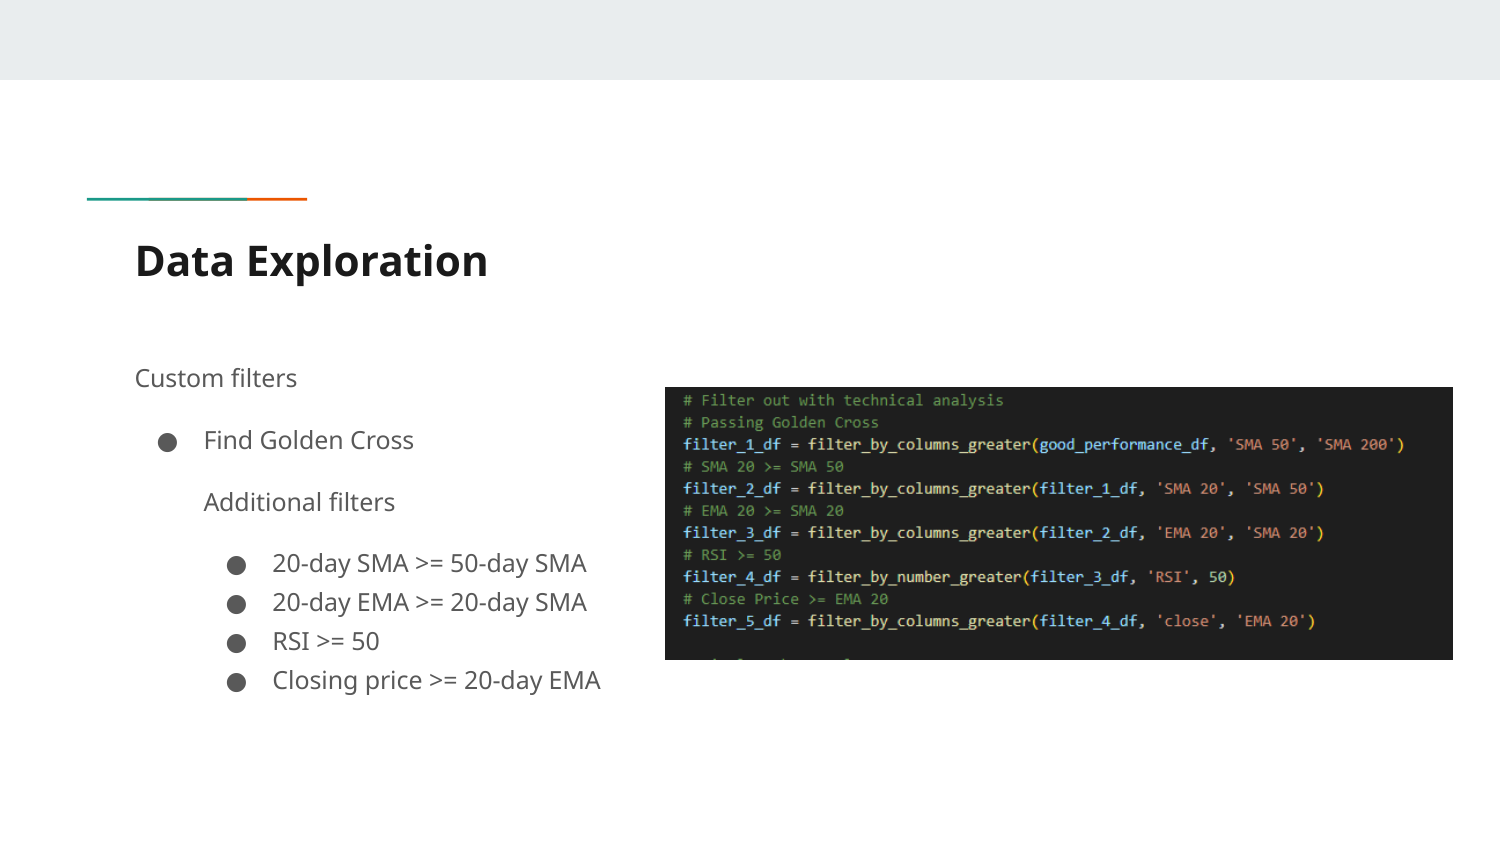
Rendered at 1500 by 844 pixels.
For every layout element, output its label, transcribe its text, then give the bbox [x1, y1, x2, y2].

list Custom filters Find Golden Cross Additional filters 20-day SMA >= 50-day SMA 20-day EMA >= 20-day SMA RSI >= 50 Closing price >= 20-day EMA [119, 341, 739, 712]
title Data Exploration [119, 216, 1381, 305]
picture [665, 387, 1453, 660]
